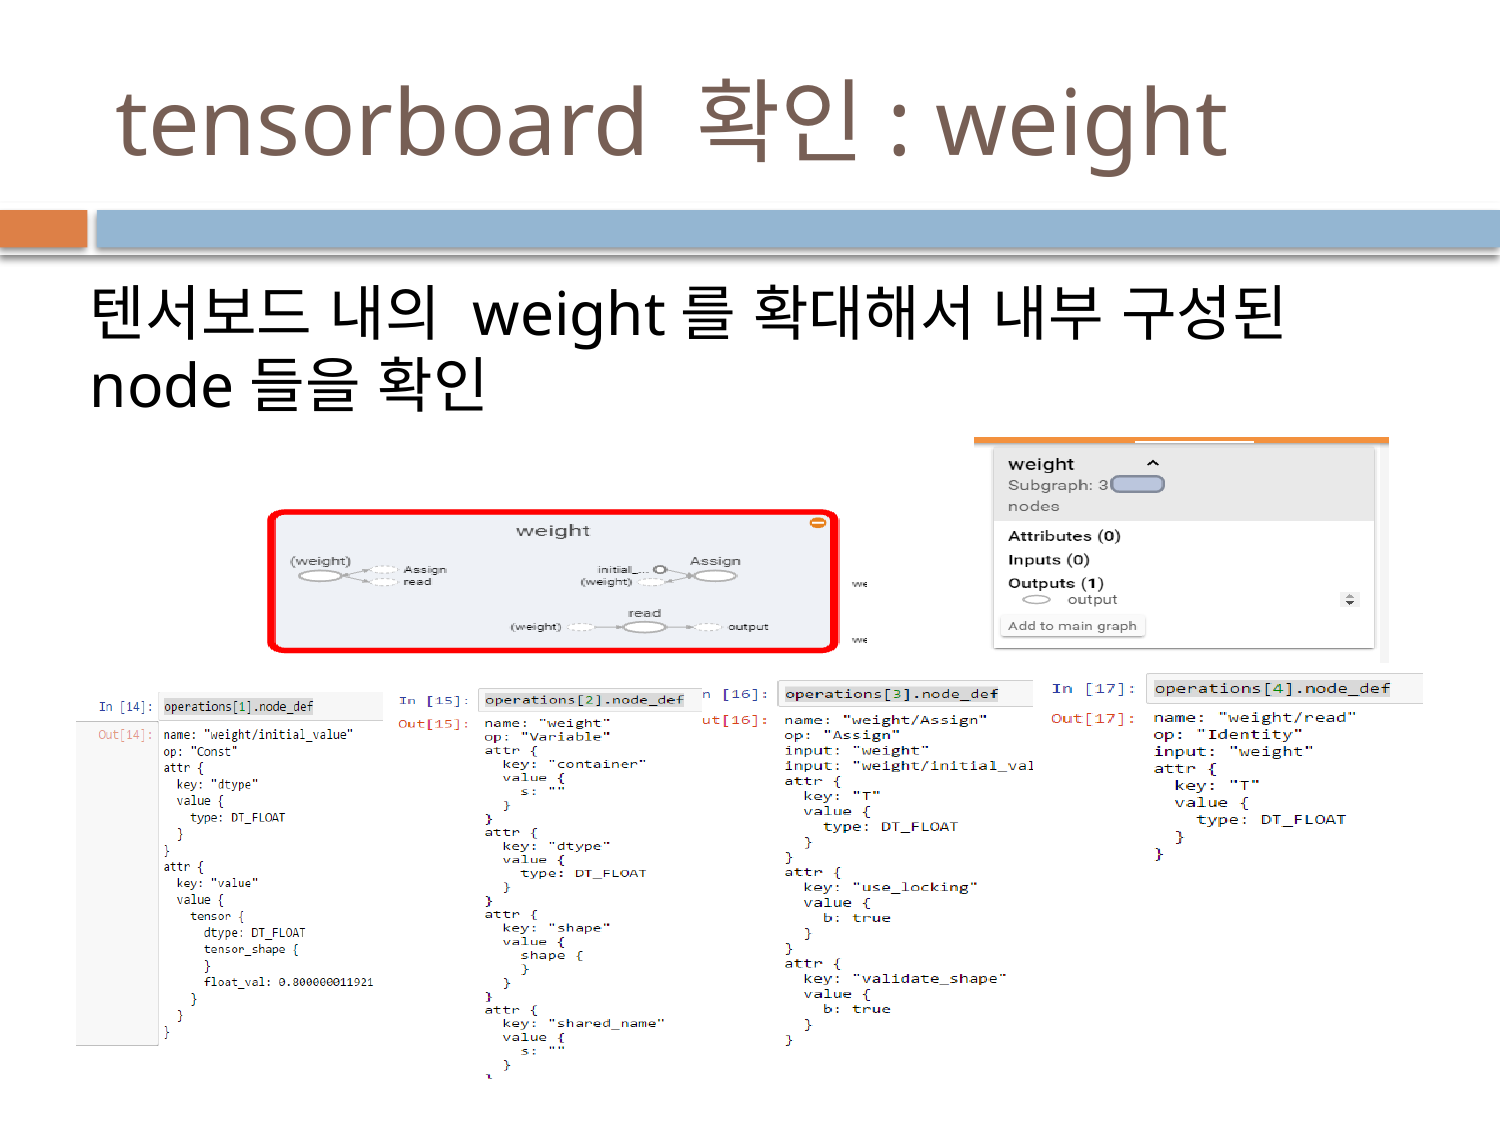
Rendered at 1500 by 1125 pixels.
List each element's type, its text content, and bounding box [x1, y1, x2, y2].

picture [974, 437, 1390, 663]
picture [76, 671, 1423, 1079]
list 텐서보드 내의 weight를 확대해서 내부 구성된 node들을 확인 [75, 267, 1425, 539]
picture [123, 437, 867, 672]
title tensorboard 확인: weight [100, 37, 1438, 200]
